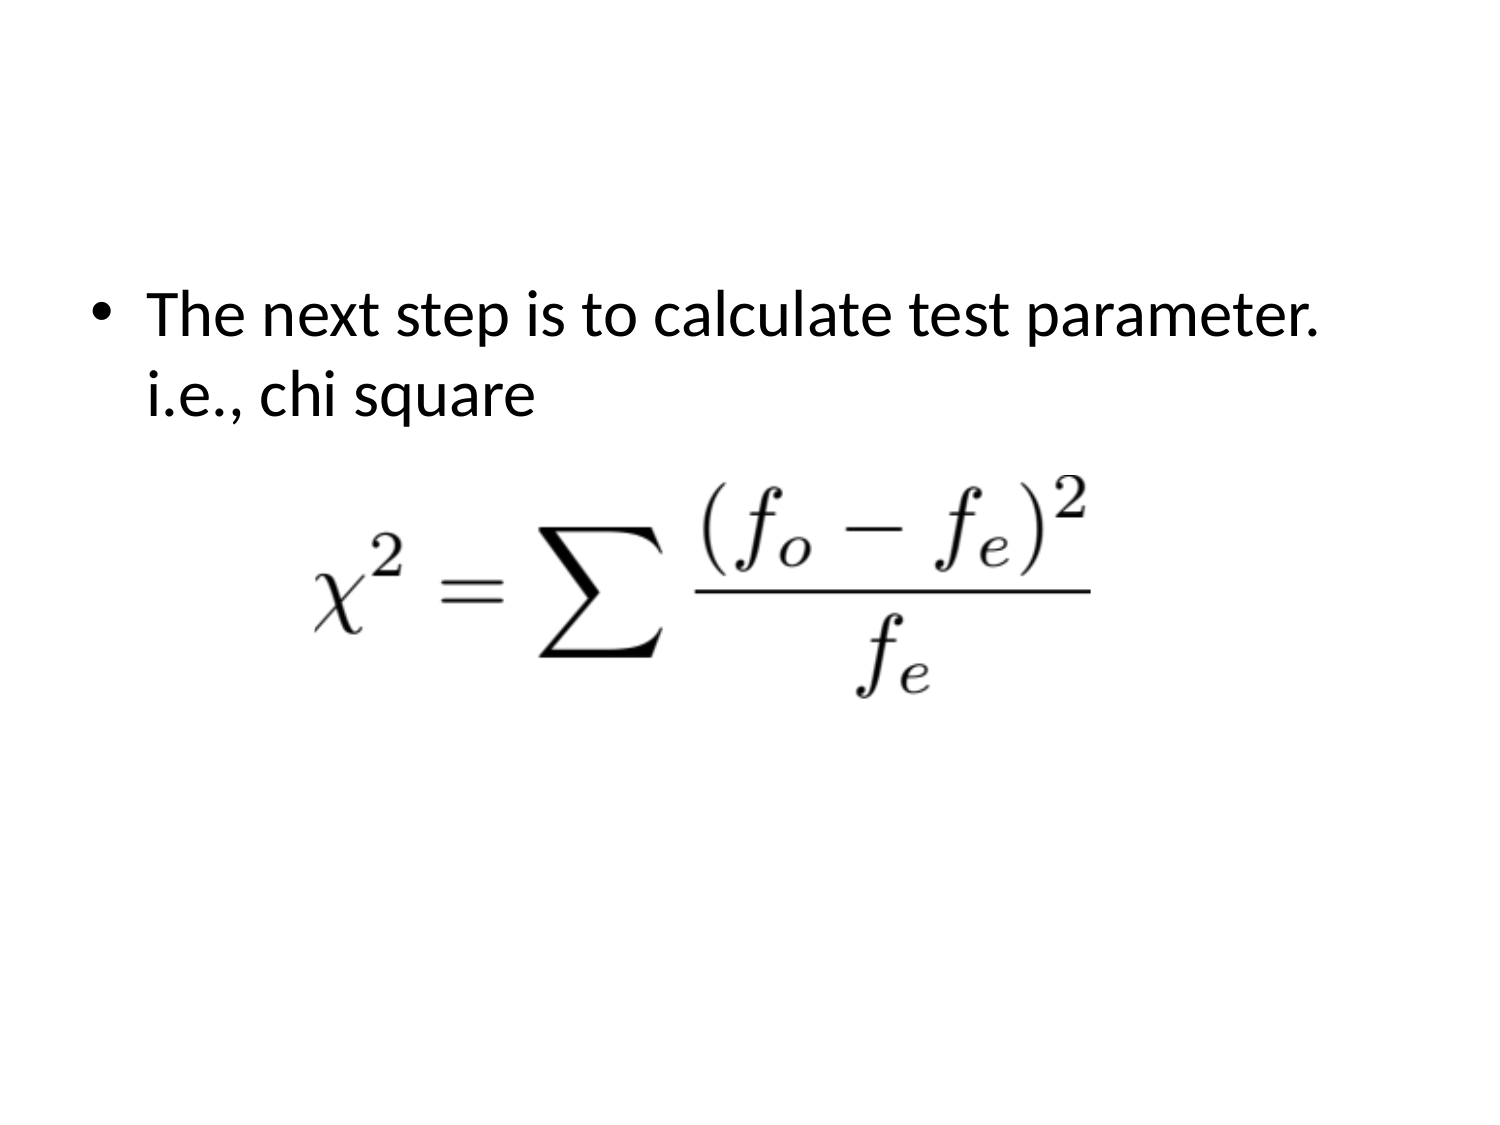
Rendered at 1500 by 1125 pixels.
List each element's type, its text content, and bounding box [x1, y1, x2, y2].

picture [314, 475, 1091, 700]
list The next step is to calculate test parameter. i.e., chi square [75, 262, 1425, 1005]
